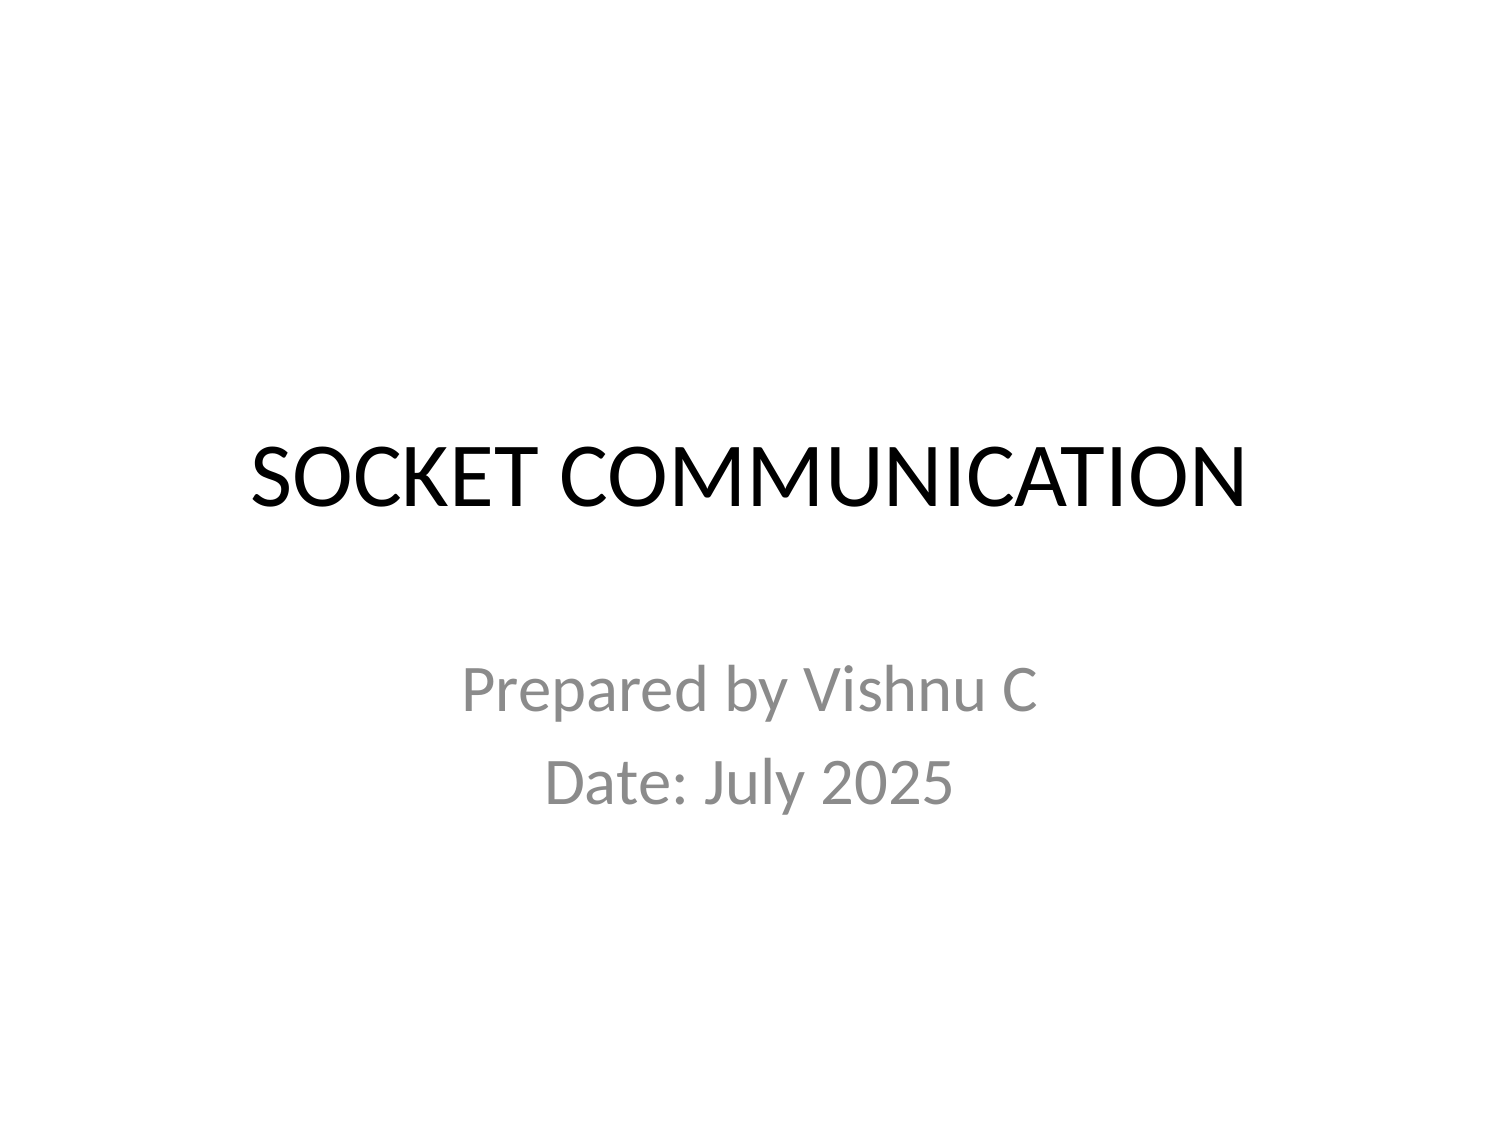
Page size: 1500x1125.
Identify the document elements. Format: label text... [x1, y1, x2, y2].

title SOCKET COMMUNICATION [112, 349, 1388, 591]
subtitle Prepared by Vishnu C Date: July 2025 [225, 637, 1275, 925]
